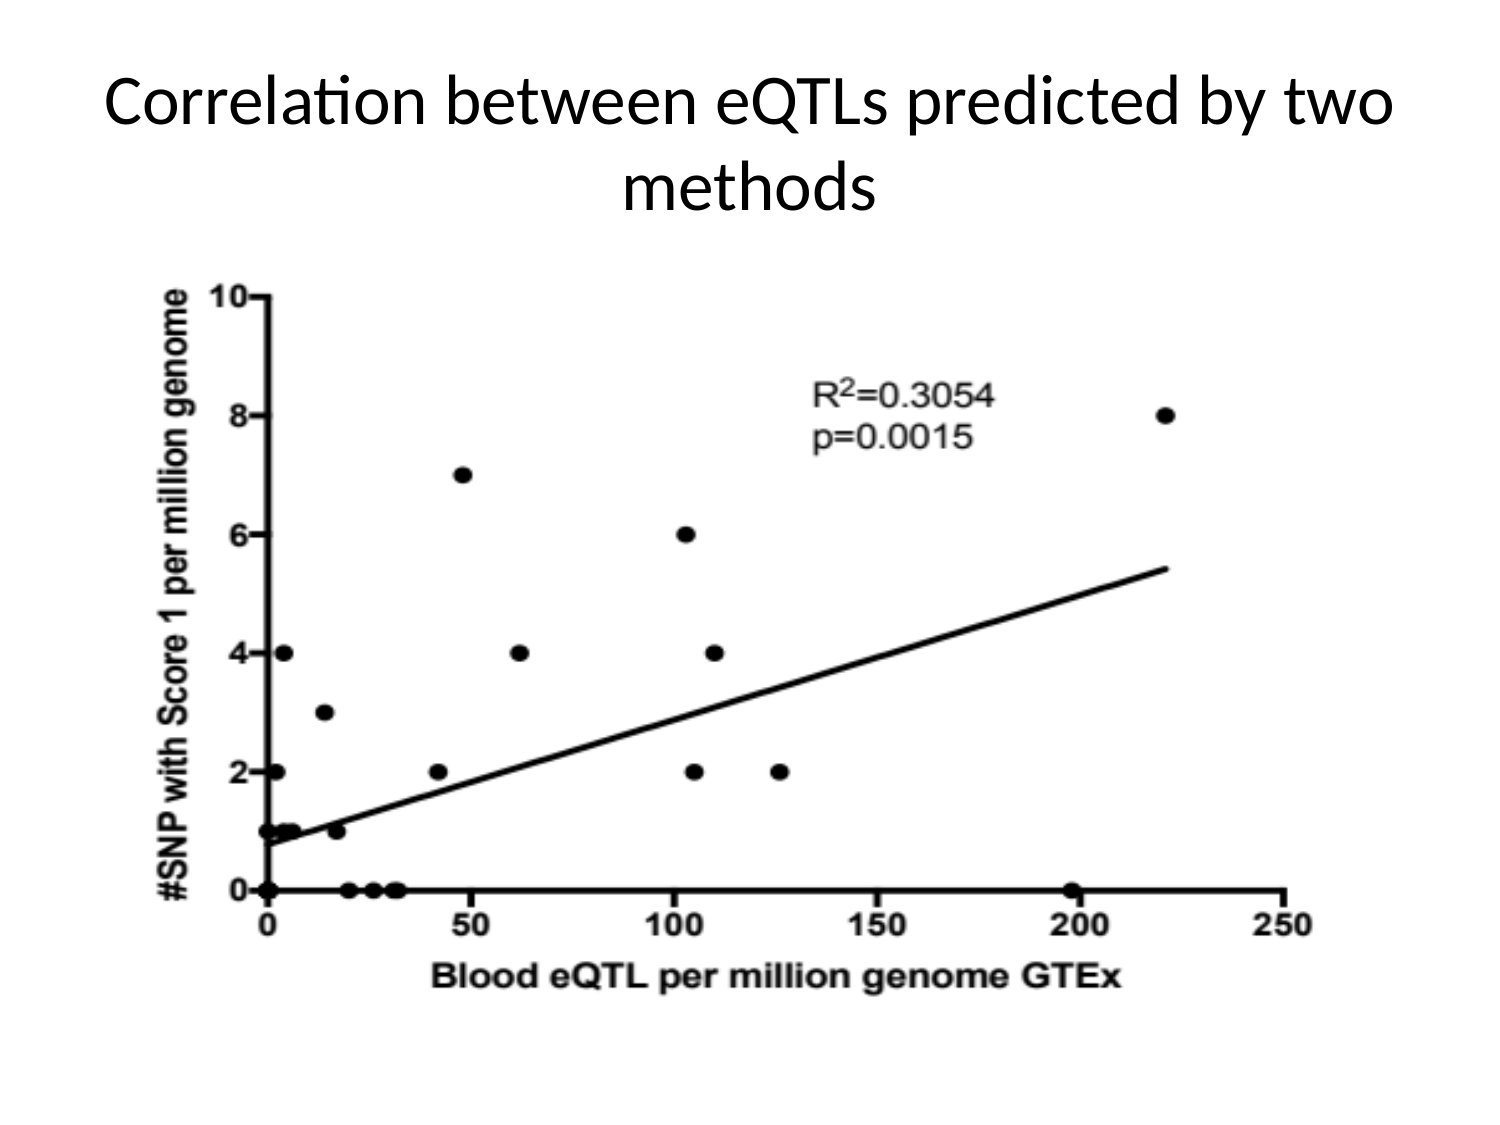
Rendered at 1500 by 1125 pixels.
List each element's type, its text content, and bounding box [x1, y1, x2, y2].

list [74, 262, 1426, 1006]
title Correlation between eQTLs predicted by two methods [75, 45, 1425, 233]
